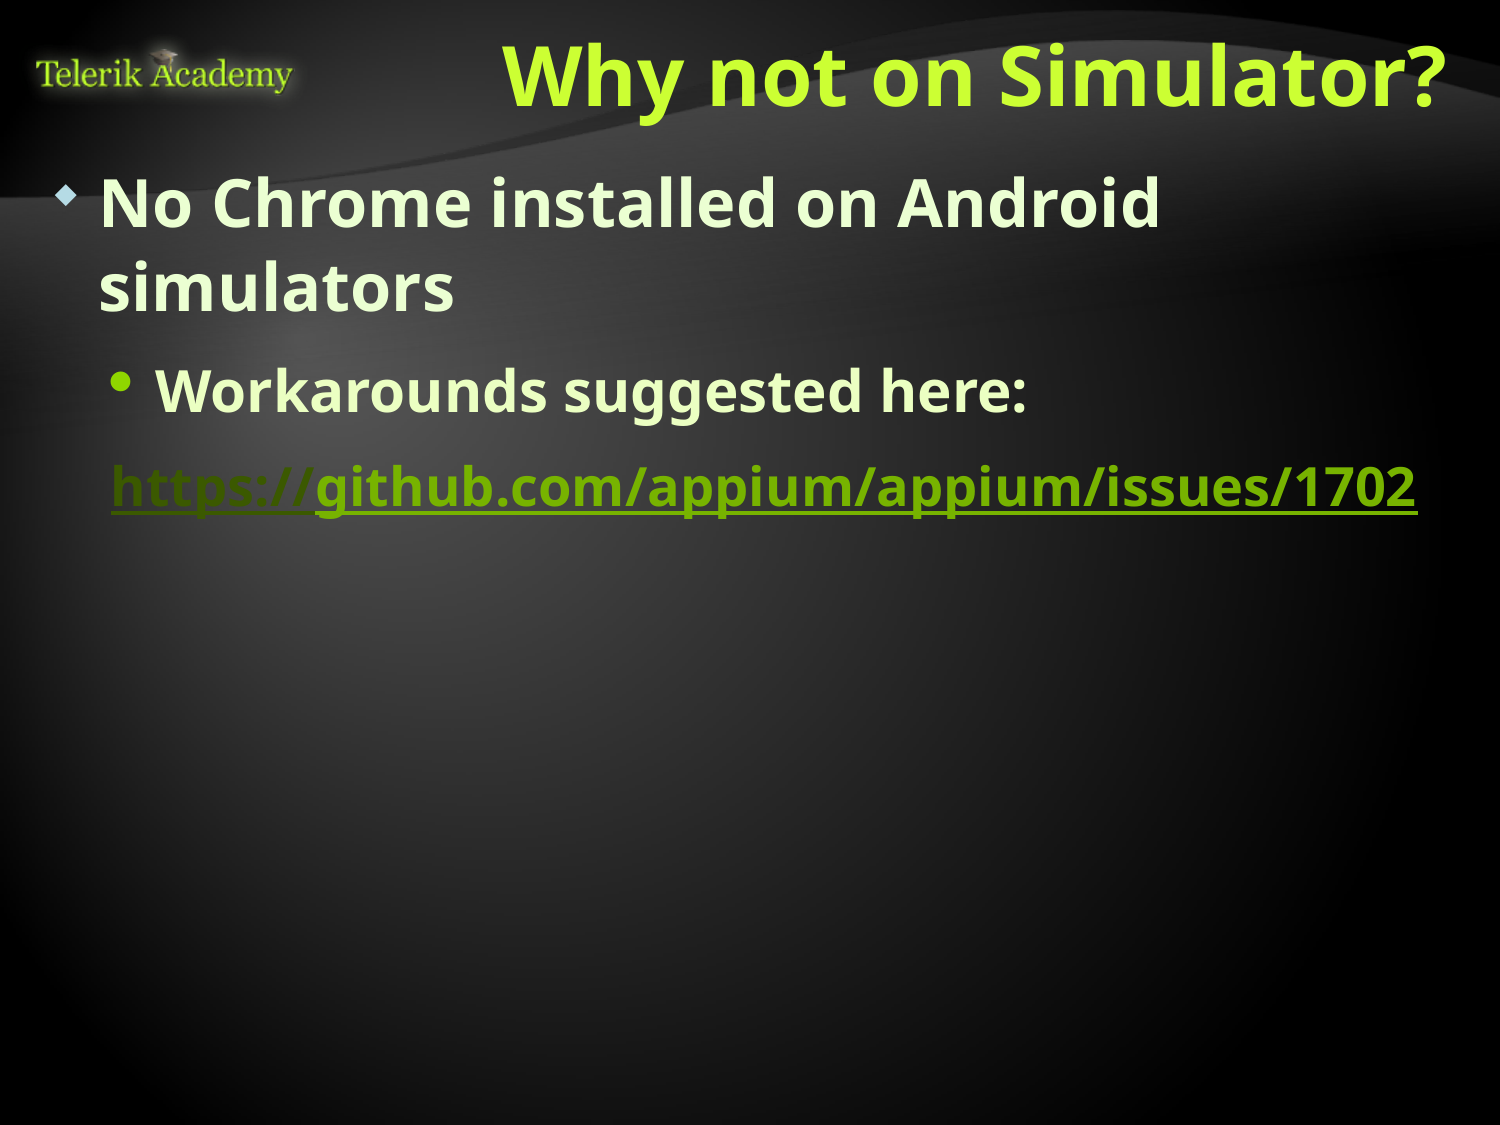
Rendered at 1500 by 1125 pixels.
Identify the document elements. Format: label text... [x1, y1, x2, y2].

picture [0, 0, 1500, 1125]
title Why not on Simulator? [300, 12, 1463, 149]
list No Chrome installed on Android simulators Workarounds suggested here: https://github.com/appium/appium/issues/1702 [37, 149, 1463, 1100]
